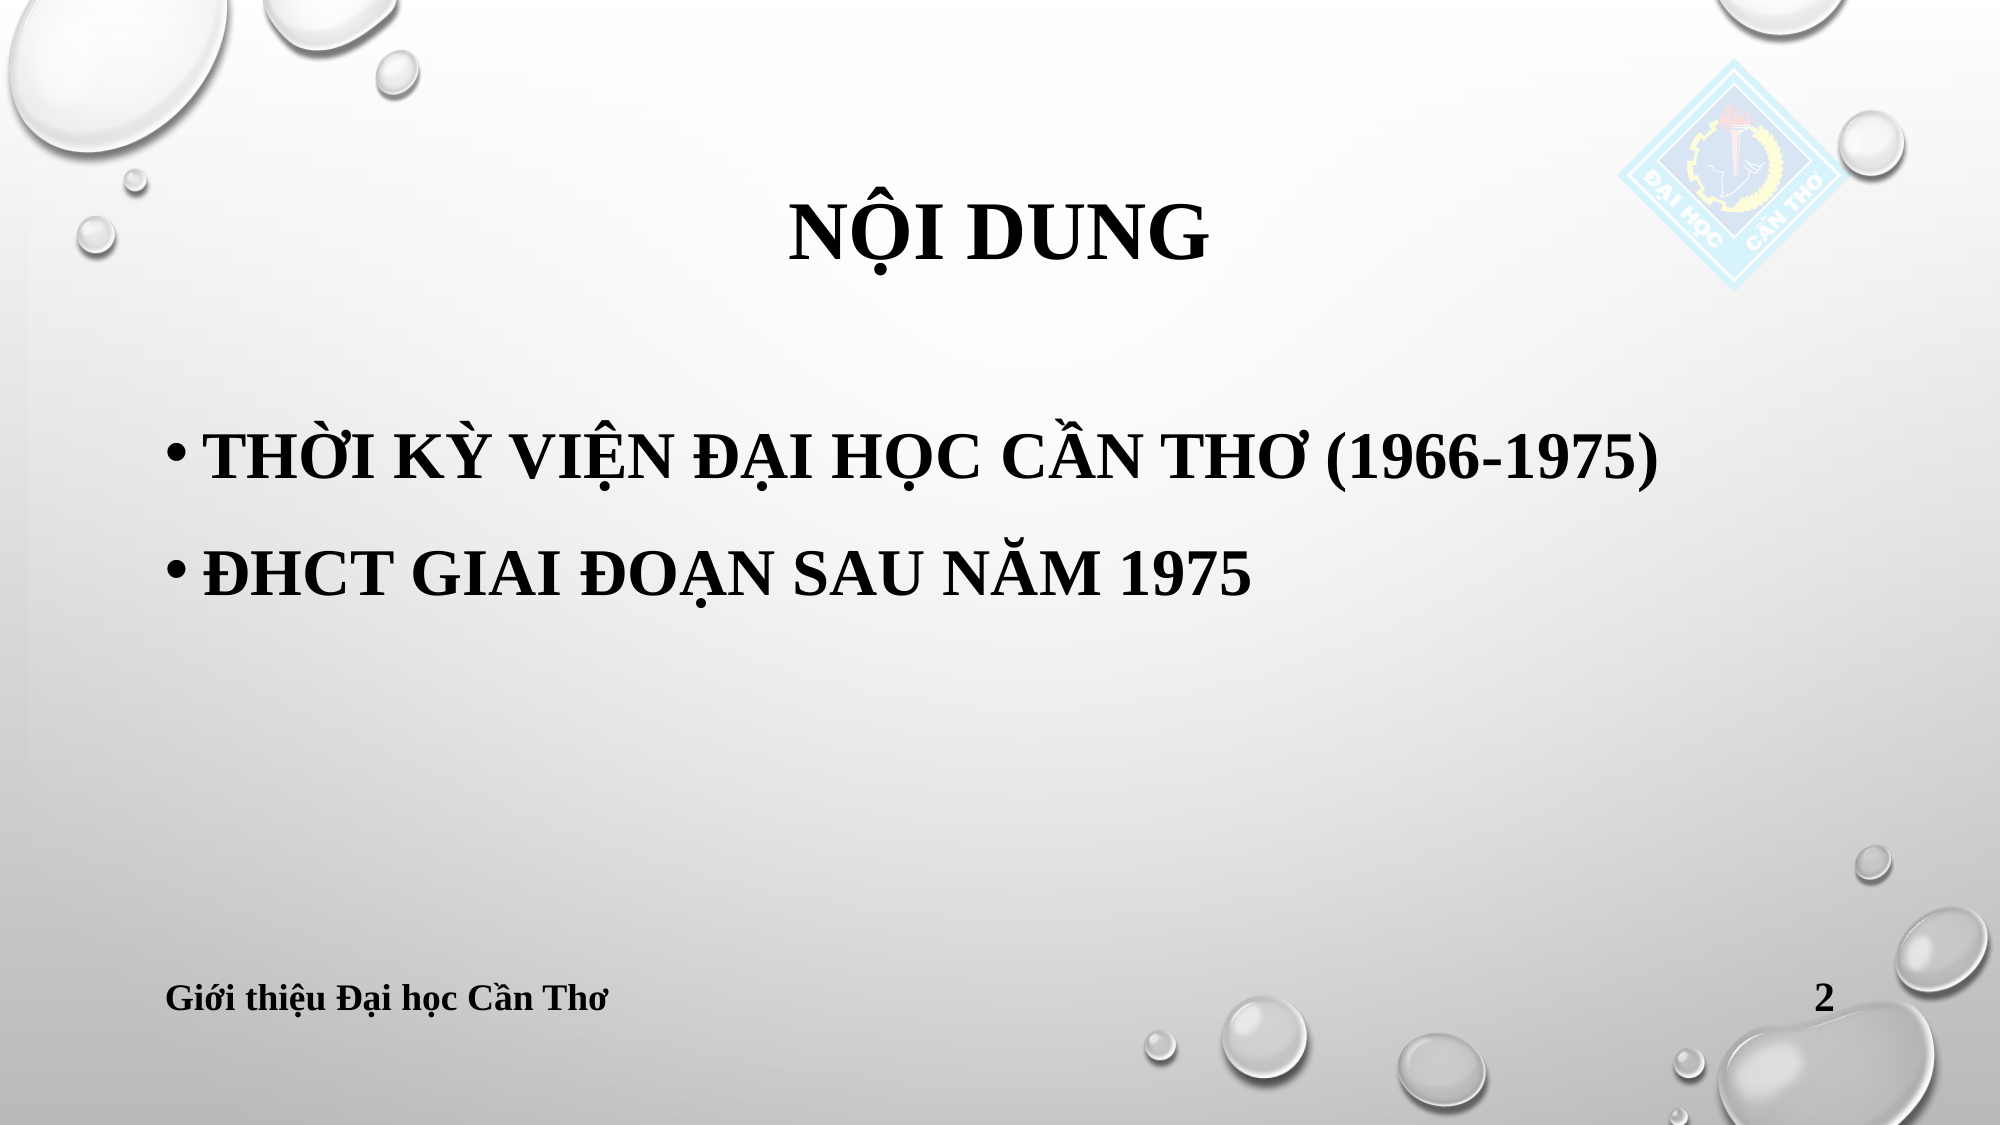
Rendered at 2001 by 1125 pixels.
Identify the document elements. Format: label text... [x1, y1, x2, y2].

list Thời kỳ viện đại học cần thơ (1966-1975) Đhct giai đoạn sau năm 1975 [149, 388, 1850, 950]
title Nội dung [149, 101, 1851, 364]
footer Giới thiệu Đại học Cần Thơ [149, 965, 1245, 1025]
slide_number 2 [1724, 965, 1851, 1025]
picture [0, 0, 2001, 1125]
